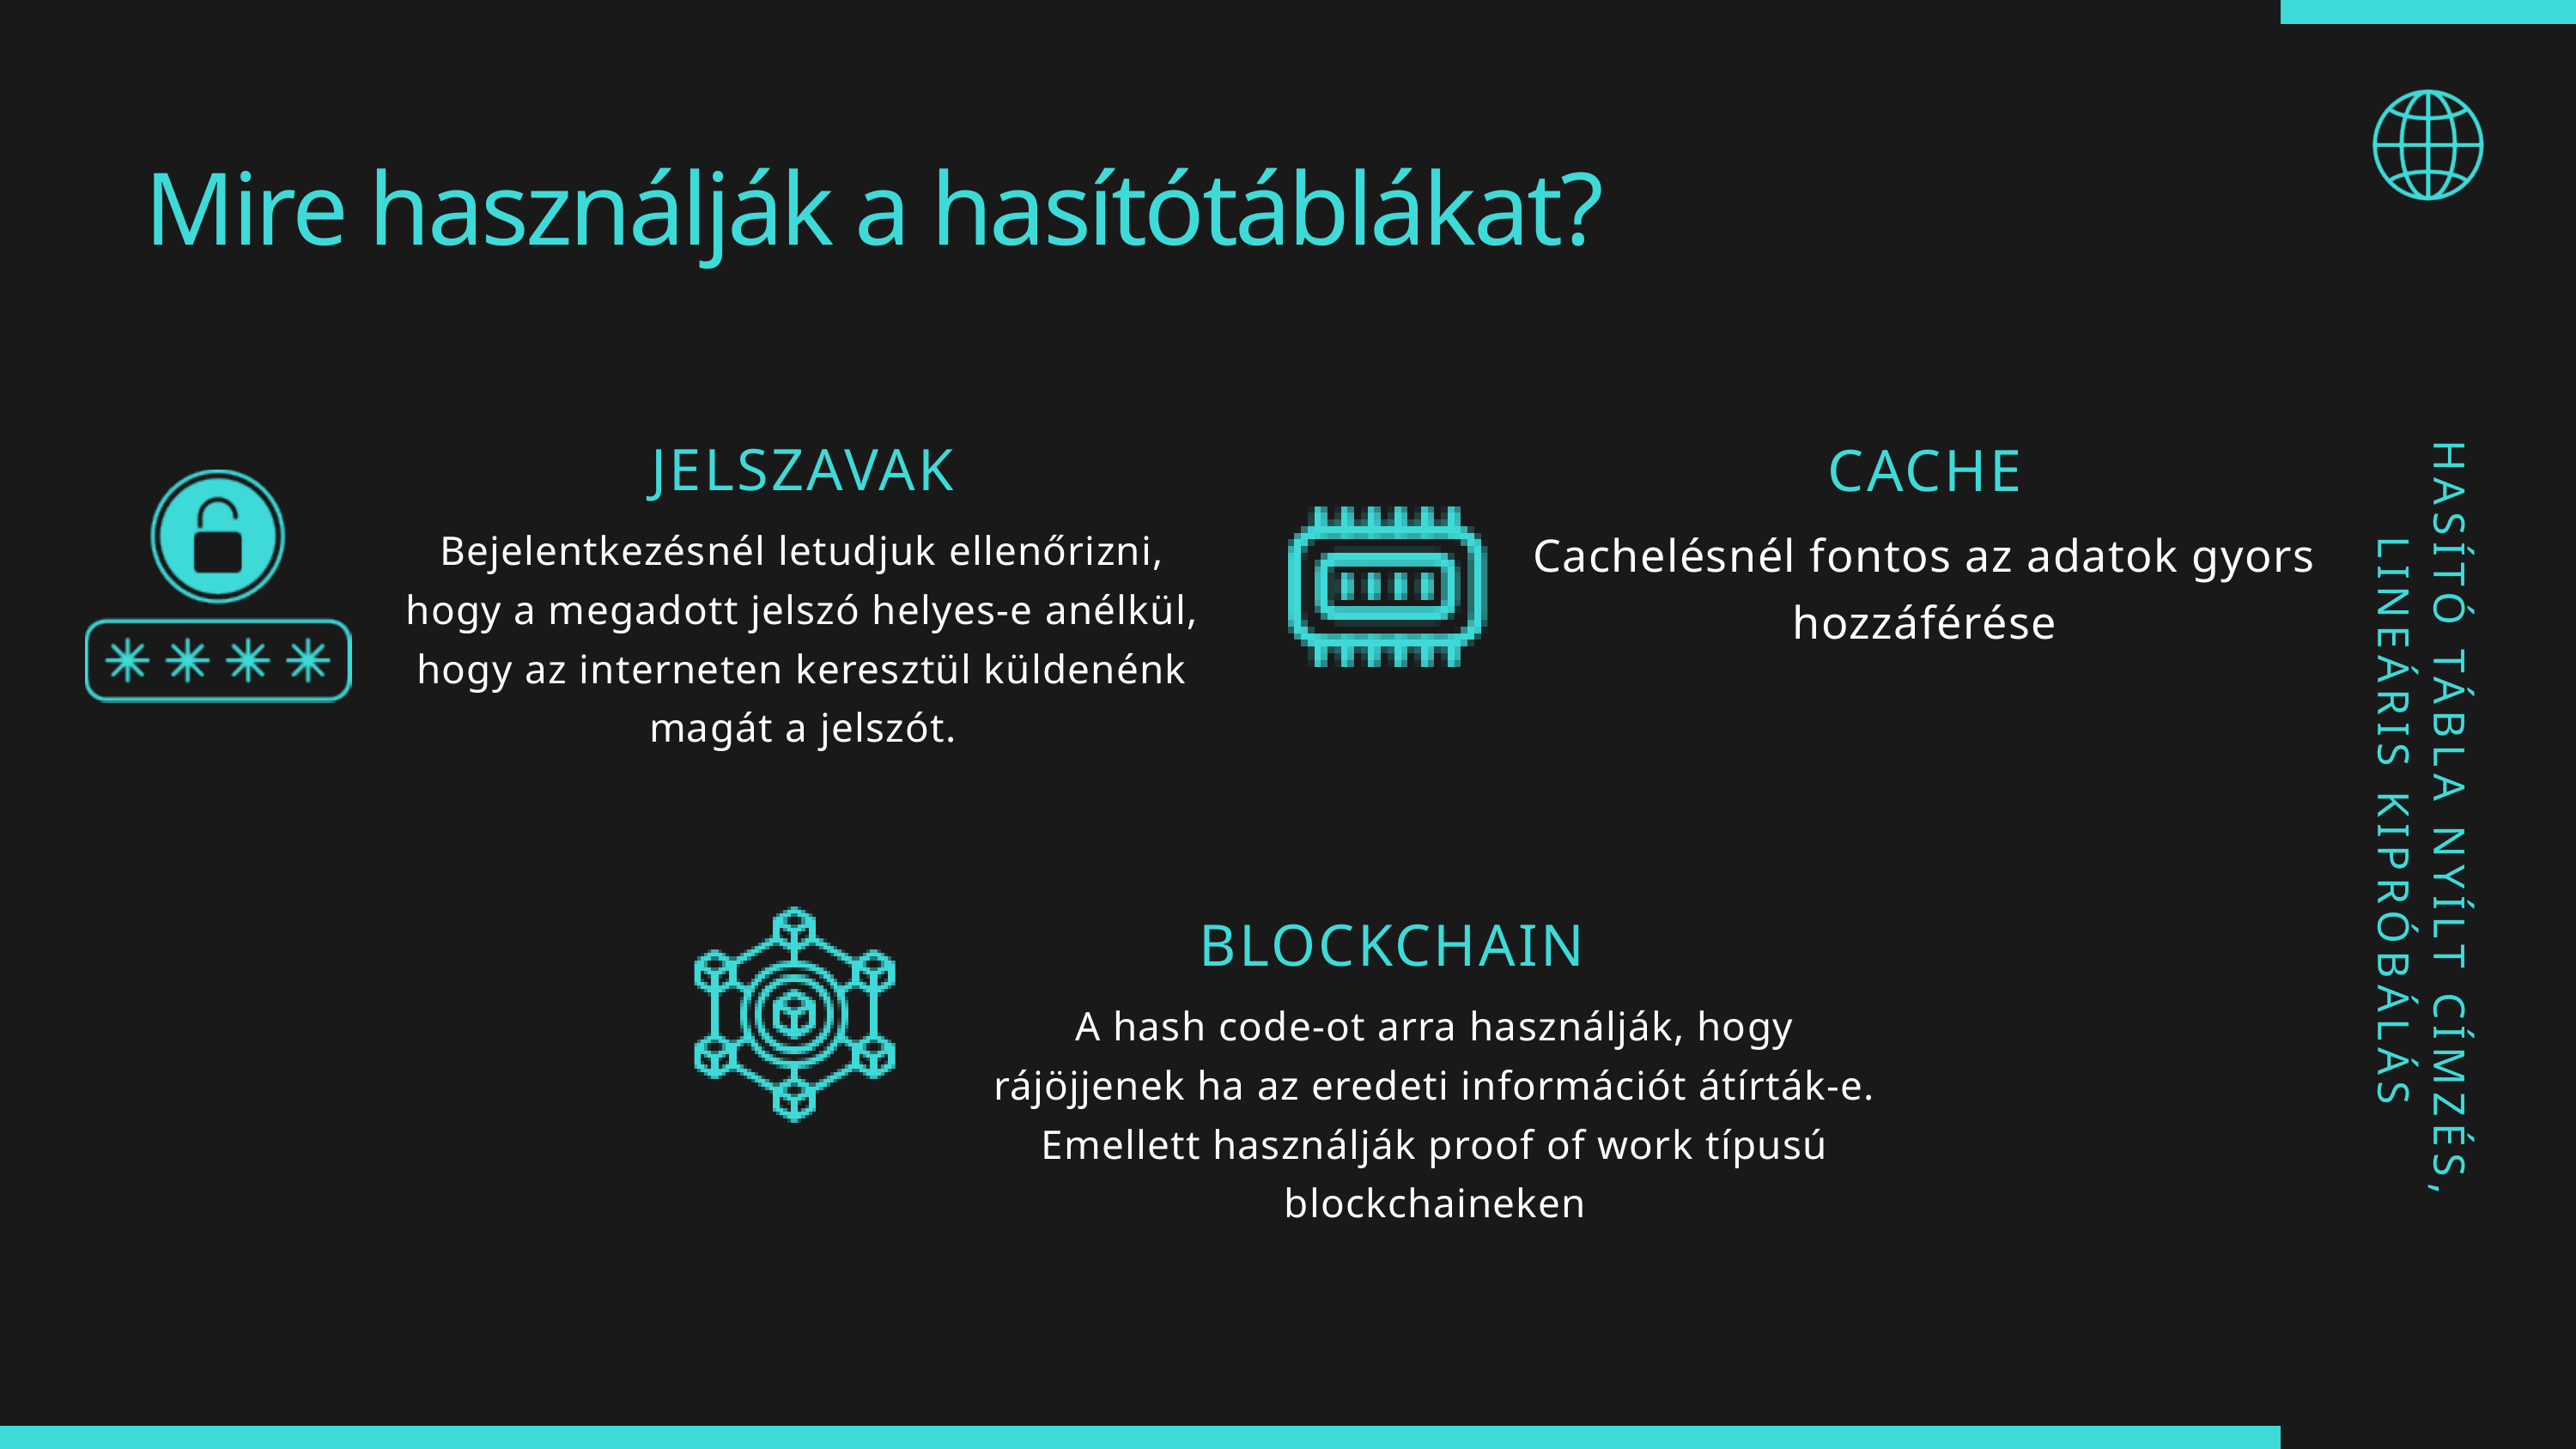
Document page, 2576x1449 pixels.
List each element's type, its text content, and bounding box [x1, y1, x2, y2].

text_box [84, 470, 352, 704]
text_box [694, 906, 896, 1123]
text_box Bejelentkezésnél letudjuk ellenőrizni, hogy a megadott jelszó helyes-e anélkül, hogy az interneten keresztül küldenénk magát a jelszót. [400, 514, 1206, 751]
text_box JELSZAVAK [400, 427, 1206, 503]
text_box Mire használják a hasítótáblákat? [144, 141, 2159, 266]
text_box A hash code-ot arra használják, hogy rájöjjenek ha az eredeti információt átírták-e. Emellett használják proof of work típusú blockchaineken [989, 990, 1882, 1226]
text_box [1287, 431, 2329, 667]
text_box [2280, 0, 2576, 24]
text_box [2371, 88, 2486, 203]
text_box BLOCKCHAIN [989, 902, 1795, 978]
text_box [0, 1425, 2281, 1449]
text_box HASÍTÓ TÁBLA NYÍLT CÍMZÉS, LINEÁRIS KIPRÓBÁLÁS [2369, 337, 2482, 1304]
